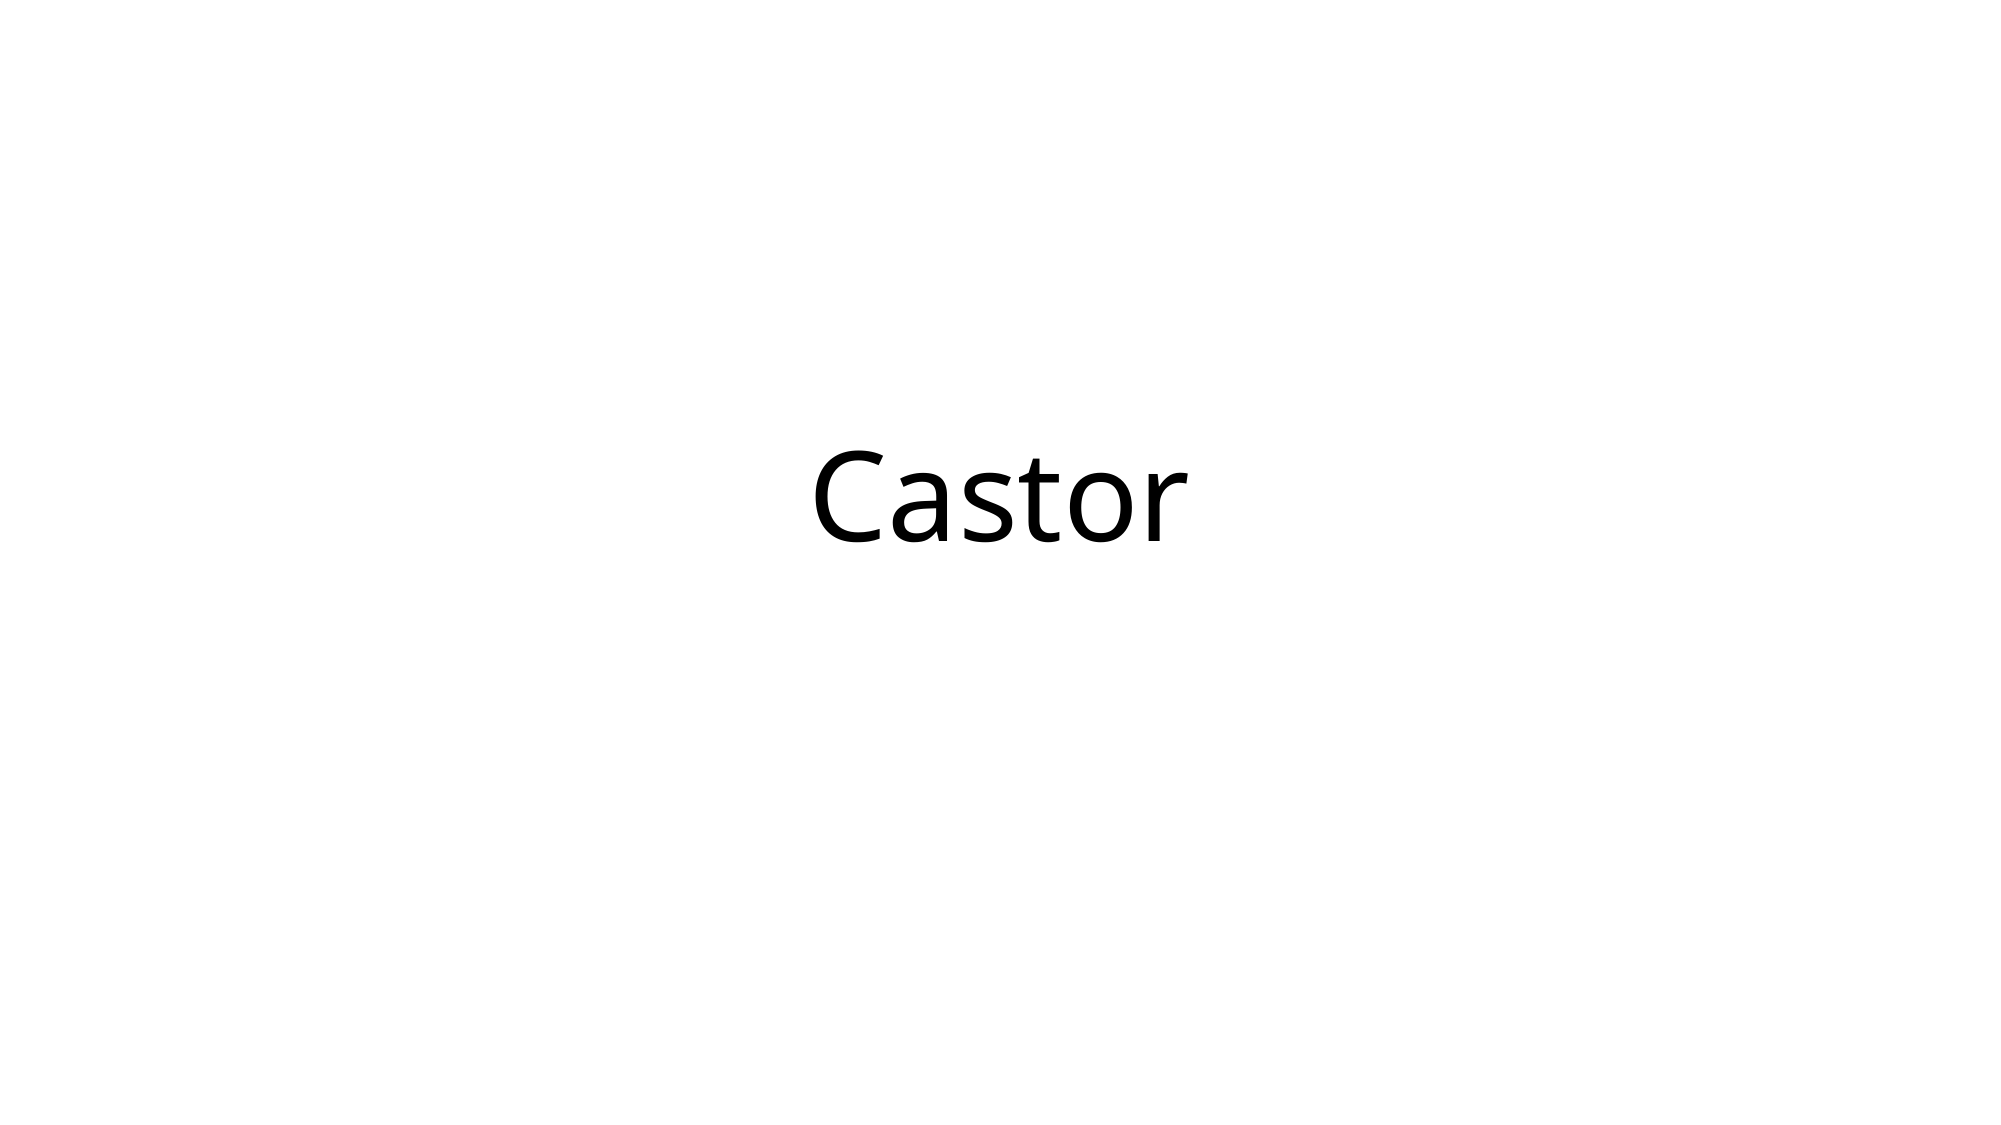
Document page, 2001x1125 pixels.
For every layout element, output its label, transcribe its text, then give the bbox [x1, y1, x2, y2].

title Castor [249, 184, 1750, 576]
